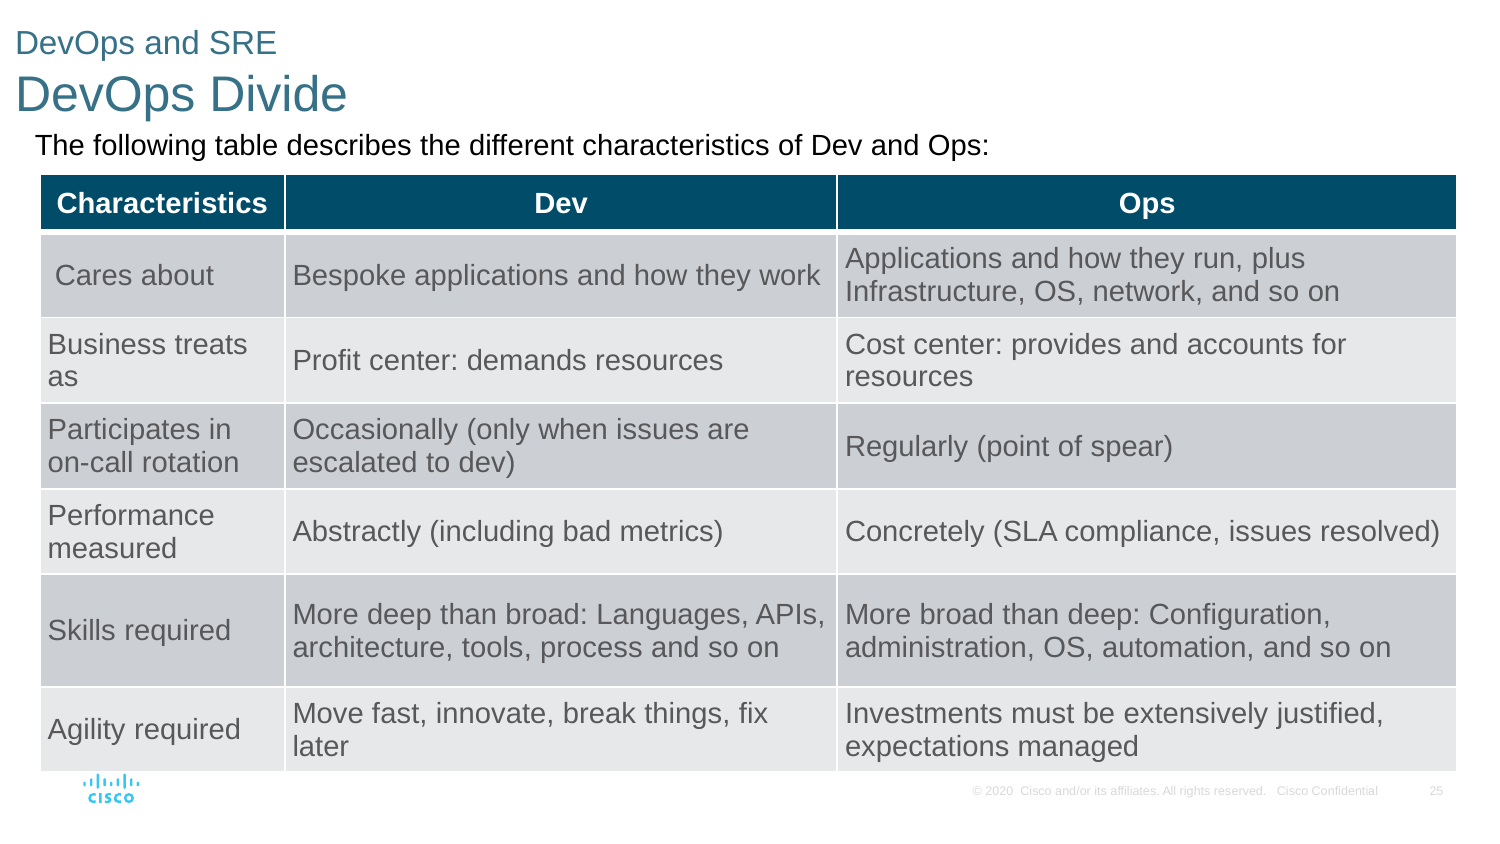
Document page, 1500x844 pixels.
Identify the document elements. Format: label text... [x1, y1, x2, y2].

table_cell Performance measured [41, 490, 284, 573]
table_cell Concretely (SLA compliance, issues resolved) [838, 490, 1456, 573]
table_header Dev [286, 175, 836, 229]
table_cell Skills required [41, 575, 284, 686]
table_cell Cares about [41, 235, 284, 317]
table_cell Business treats as [41, 318, 284, 402]
table_cell Abstractly (including bad metrics) [286, 490, 836, 573]
table_cell Applications and how they run, plus Infrastructure, OS, network, and so on [838, 235, 1456, 317]
table_cell Cost center: provides and accounts for resources [838, 318, 1456, 402]
text_box The following table describes the different characteristics of Dev and Ops: [19, 118, 1438, 169]
table_cell Profit center: demands resources [286, 318, 836, 402]
table_cell More deep than broad: Languages, APIs, architecture, tools, process and so on [286, 575, 836, 686]
table_header Ops [838, 175, 1456, 229]
table_cell Investments must be extensively justified, expectations managed [838, 688, 1456, 771]
table_header Characteristics [41, 175, 284, 229]
table_cell Move fast, innovate, break things, fix later [286, 688, 836, 771]
table_cell More broad than deep: Configuration, administration, OS, automation, and so on [838, 575, 1456, 686]
table_cell Occasionally (only when issues are escalated to dev) [286, 404, 836, 488]
table_cell Agility required [41, 688, 284, 771]
table_cell Regularly (point of spear) [838, 404, 1456, 488]
title DevOps and SRE DevOps Divide [0, 6, 1500, 137]
table_cell Bespoke applications and how they work [286, 235, 836, 317]
table_cell Participates in on-call rotation [41, 404, 284, 488]
